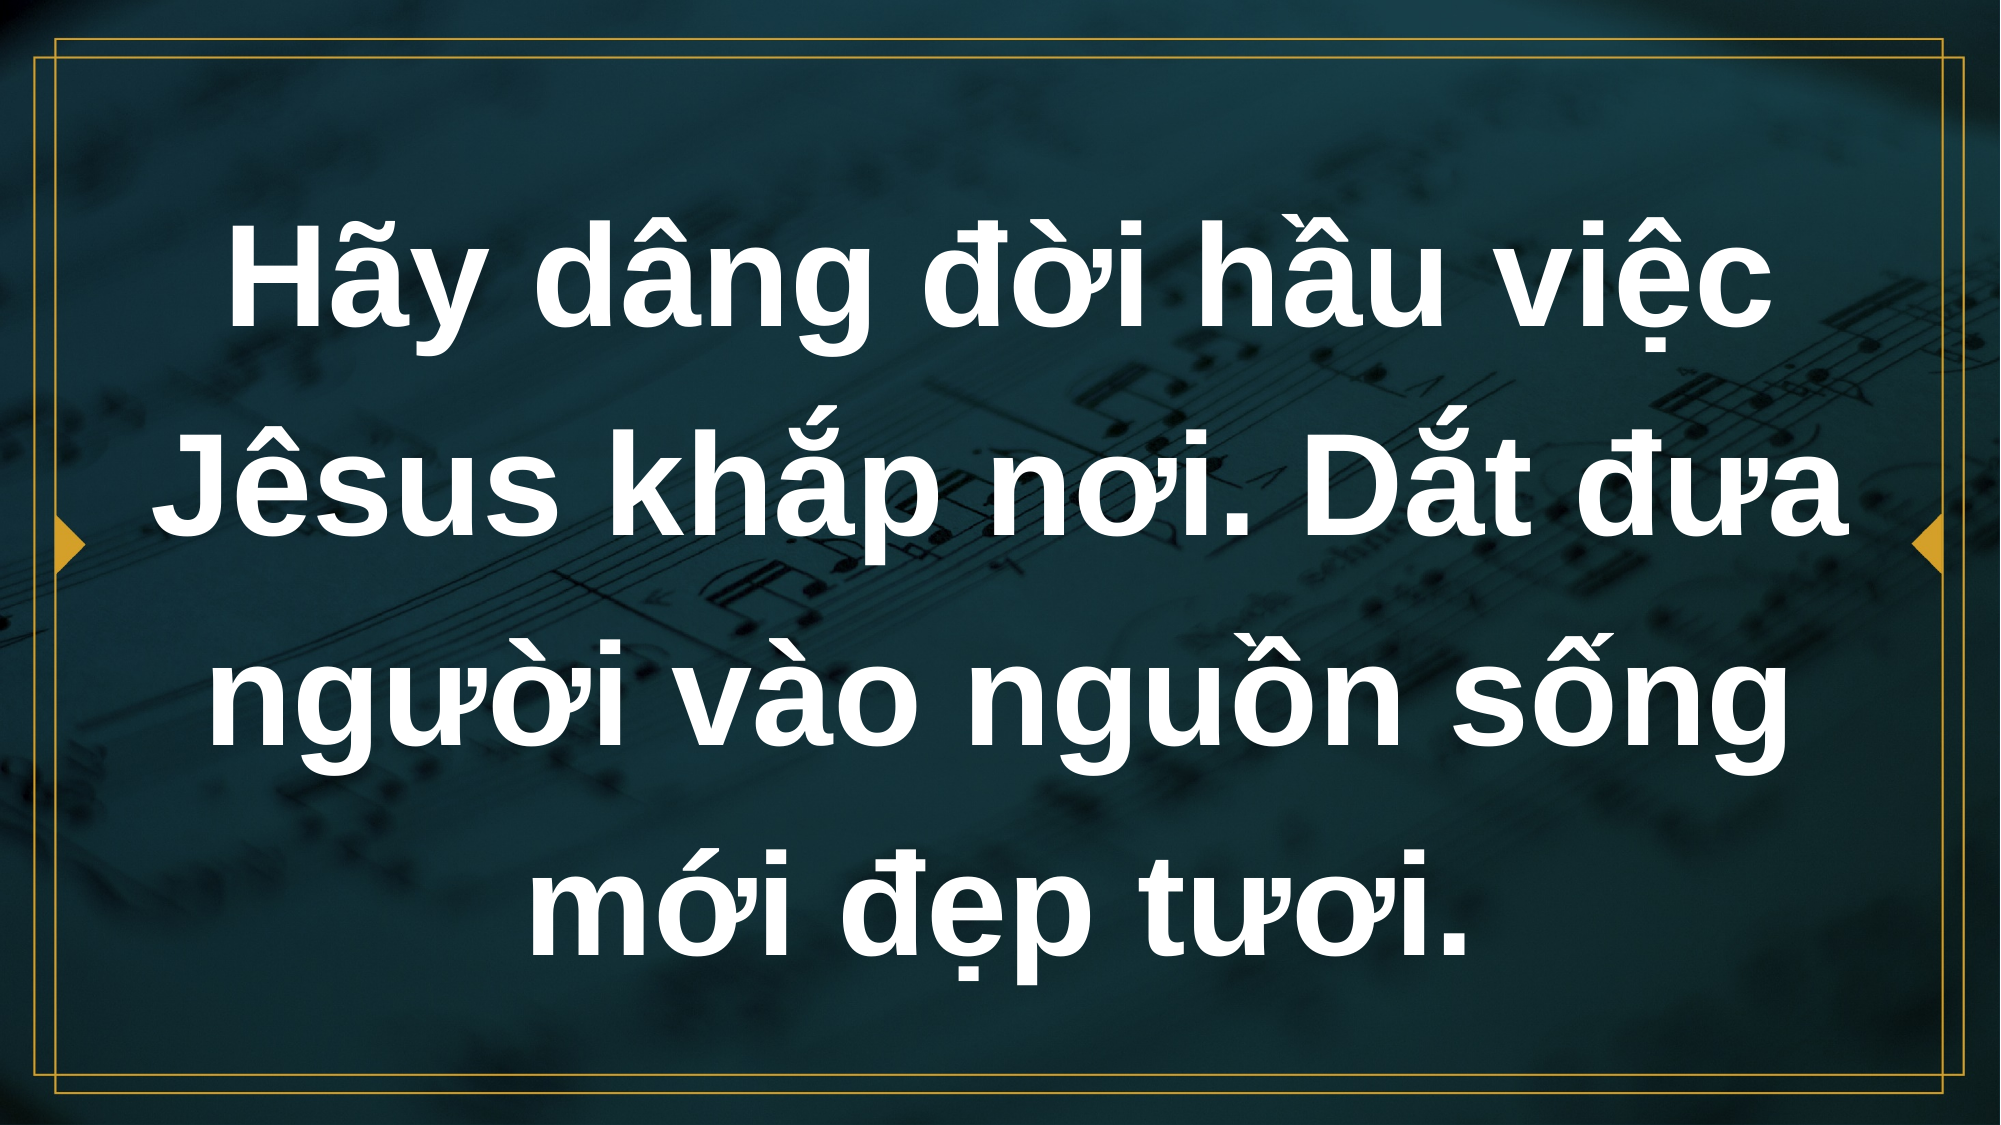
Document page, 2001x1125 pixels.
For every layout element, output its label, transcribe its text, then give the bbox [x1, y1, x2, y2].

title Hãy dâng đời hầu việc Jêsus khắp nơi. Dắt đưa người vào nguồn sống mới đẹp tươi. [55, 53, 1945, 1077]
picture [0, 0, 2000, 1125]
